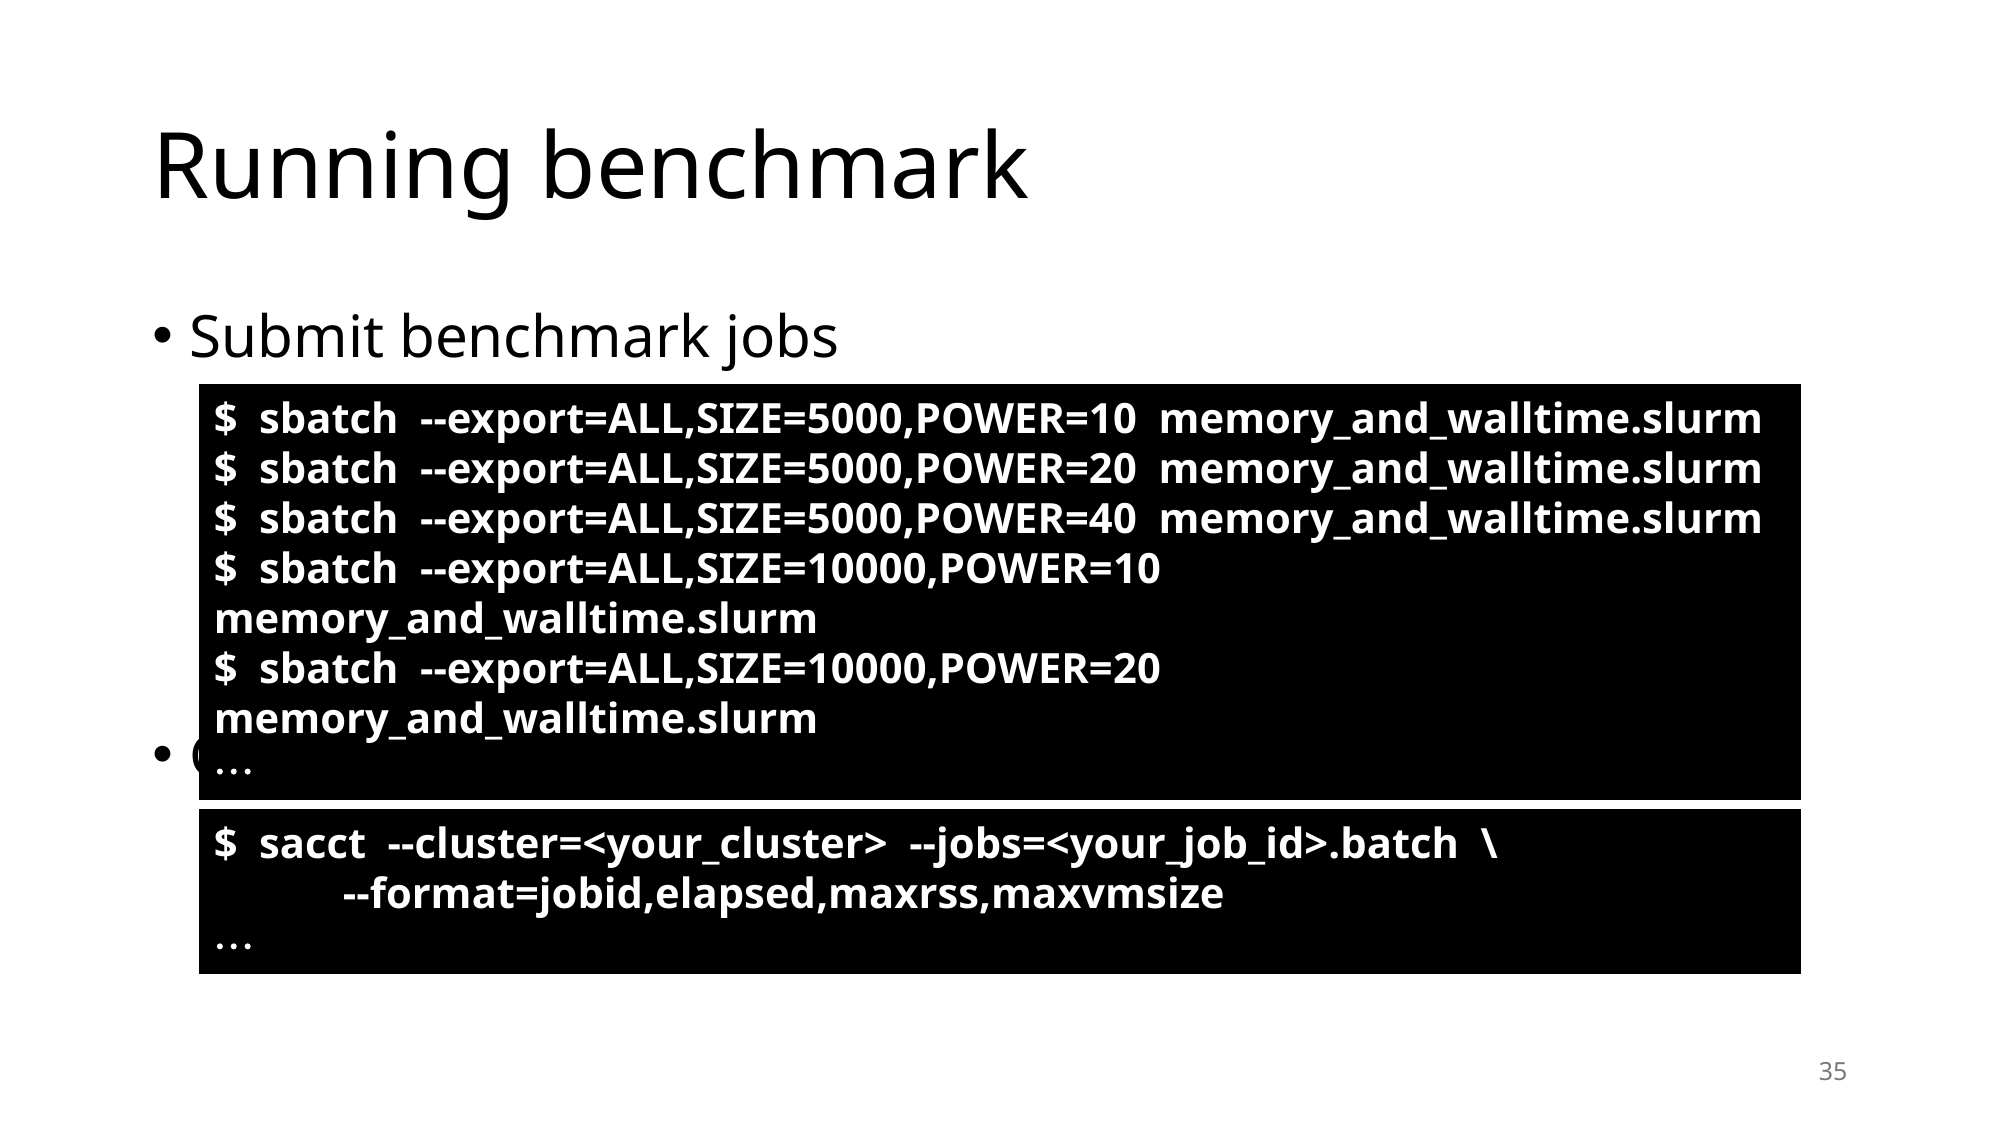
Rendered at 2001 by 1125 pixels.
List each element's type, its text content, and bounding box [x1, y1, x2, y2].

list Submit benchmark jobs Get resources used [137, 299, 1863, 1014]
text_box $ sacct --cluster=<your_cluster> --jobs=<your_job_id>.batch \ --format=jobid,elapsed,maxrss,maxvmsize  [199, 809, 1801, 974]
title Running benchmark [137, 59, 1863, 278]
text_box $ sbatch --export=ALL,SIZE=5000,POWER=10 memory_and_walltime.slurm $ sbatch --export=ALL,SIZE=5000,POWER=20 memory_and_walltime.slurm $ sbatch --export=ALL,SIZE=5000,POWER=40 memory_and_walltime.slurm $ sbatch --export=ALL,SIZE=10000,POWER=10 memory_and_walltime.slurm $ sbatch --export=ALL,SIZE=10000,POWER=20 memory_and_walltime.slurm  [199, 384, 1801, 800]
slide_number 35 [1412, 1042, 1863, 1103]
